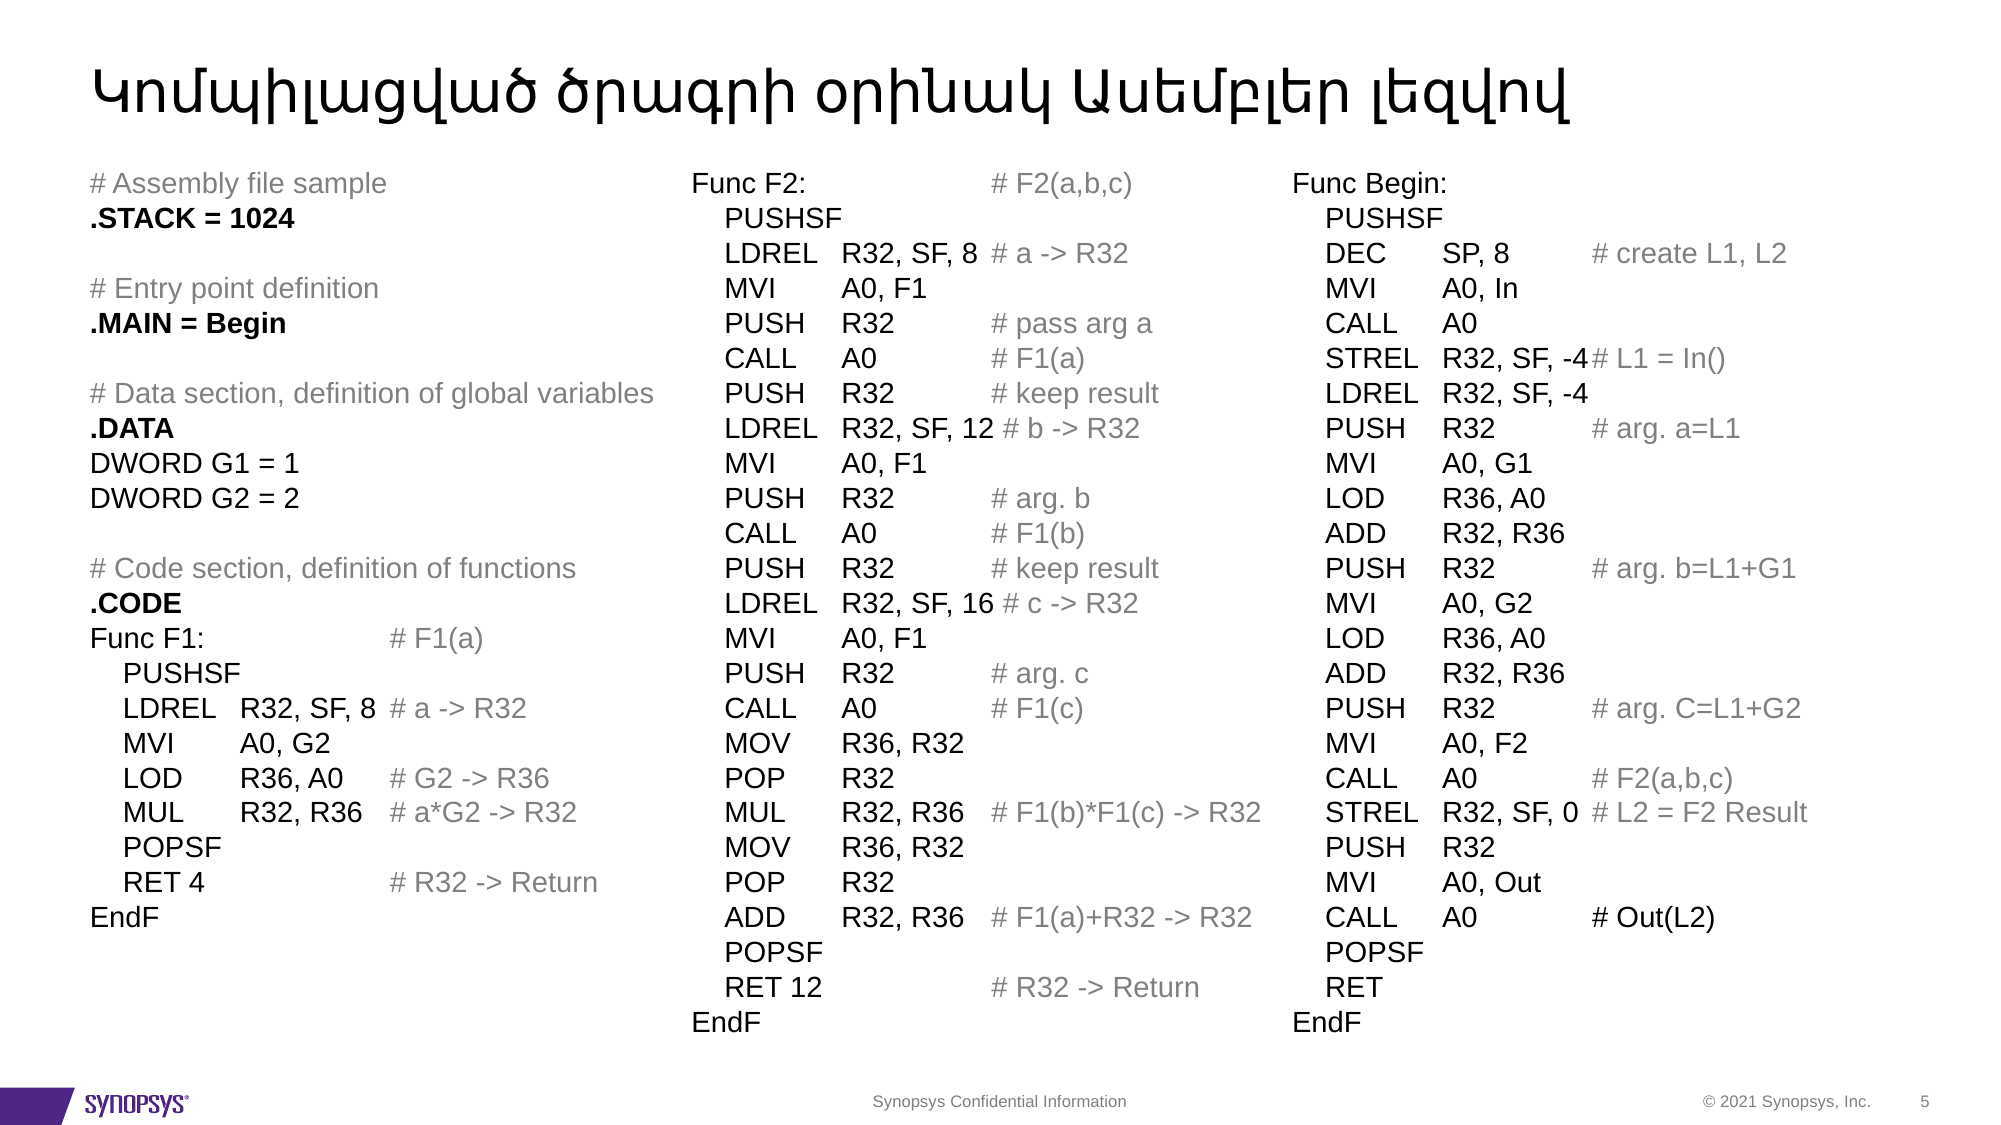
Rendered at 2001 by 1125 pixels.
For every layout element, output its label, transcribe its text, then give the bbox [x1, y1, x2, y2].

list Func F2: # F2(a,b,c) PUSHSF LDREL R32, SF, 8 # a -> R32 MVI A0, F1 PUSH R32 # pass arg a CALL A0 # F1(a) PUSH R32 # keep result LDREL R32, SF, 12 # b -> R32 MVI A0, F1 PUSH R32 # arg. b CALL A0 # F1(b) PUSH R32 # keep result LDREL R32, SF, 16 # c -> R32 MVI A0, F1 PUSH R32 # arg. c CALL A0 # F1(c) MOV R36, R32 POP R32 MUL R32, R36 # F1(b)*F1(c) -> R32 MOV R36, R32 POP R32 ADD R32, R36 # F1(a)+R32 -> R32 POPSF RET 12 # R32 -> Return EndF [676, 157, 1277, 1050]
title Կոմպիլացված ծրագրի օրինակ Ասեմբլեր լեզվով [75, 0, 1926, 132]
text_box Func Begin: PUSHSF DEC SP, 8 # create L1, L2 MVI A0, In CALL A0 STREL R32, SF, -4 # L1 = In() LDREL R32, SF, -4 PUSH R32 # arg. a=L1 MVI A0, G1 LOD R36, A0 ADD R32, R36 PUSH R32 # arg. b=L1+G1 MVI A0, G2 LOD R36, A0 ADD R32, R36 PUSH R32 # arg. C=L1+G2 MVI A0, F2 CALL A0 # F2(a,b,c) STREL R32, SF, 0 # L2 = F2 Result PUSH R32 MVI A0, Out CALL A0 # Out(L2) POPSF RET EndF [1277, 157, 1878, 1050]
list # Assembly file sample .STACK = 1024 # Entry point definition .MAIN = Begin # Data section, definition of global variables .DATA DWORD G1 = 1 DWORD G2 = 2 # Code section, definition of functions .CODE Func F1: # F1(a) PUSHSF LDREL R32, SF, 8 # a -> R32 MVI A0, G2 LOD R36, A0 # G2 -> R36 MUL R32, R36 # a*G2 -> R32 POPSF RET 4 # R32 -> Return EndF [74, 157, 676, 1050]
